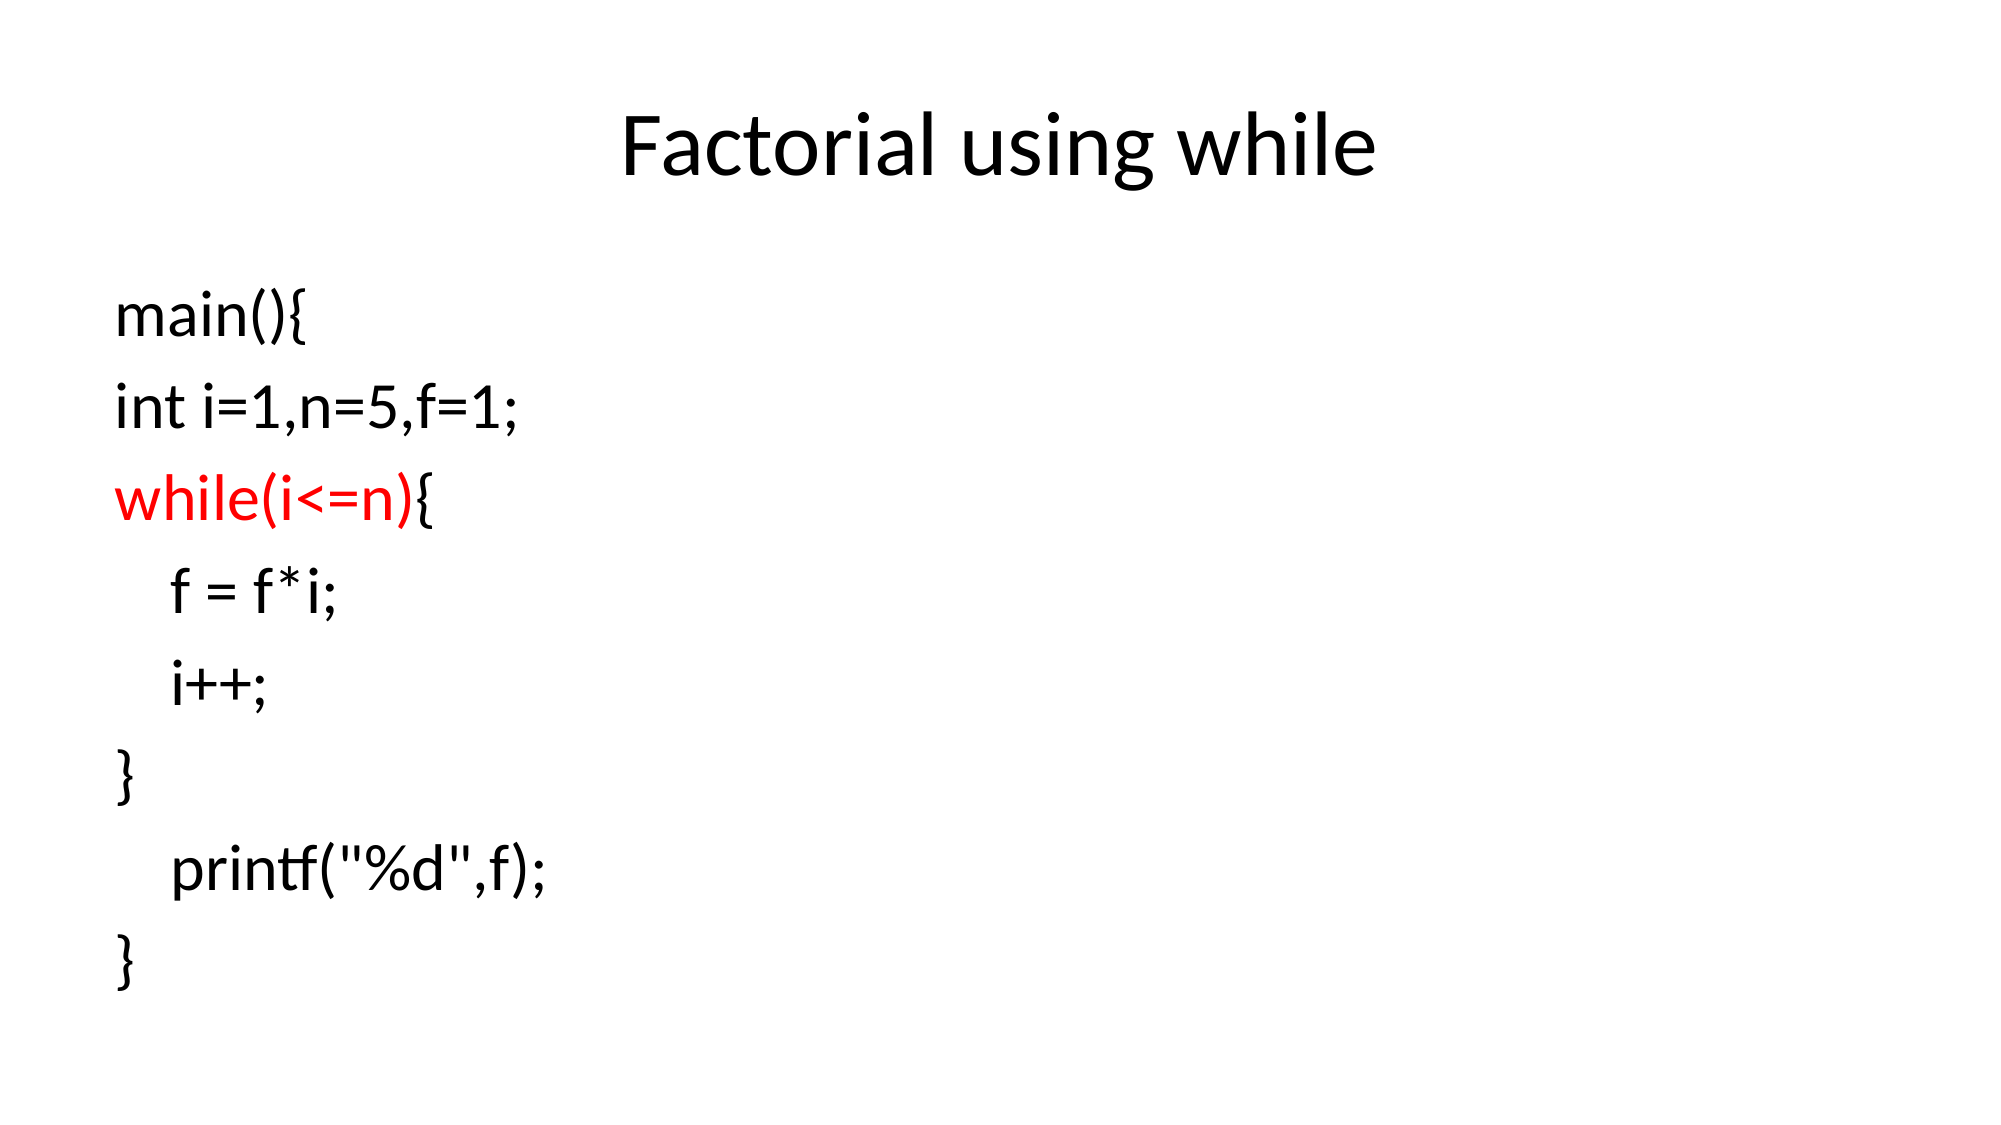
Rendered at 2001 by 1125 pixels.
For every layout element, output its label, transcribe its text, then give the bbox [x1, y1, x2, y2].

list main(){ int i=1,n=5,f=1; while(i<=n){ f = f*i; i++; } printf("%d",f); } [99, 262, 1900, 1005]
title Factorial using while [99, 45, 1900, 233]
